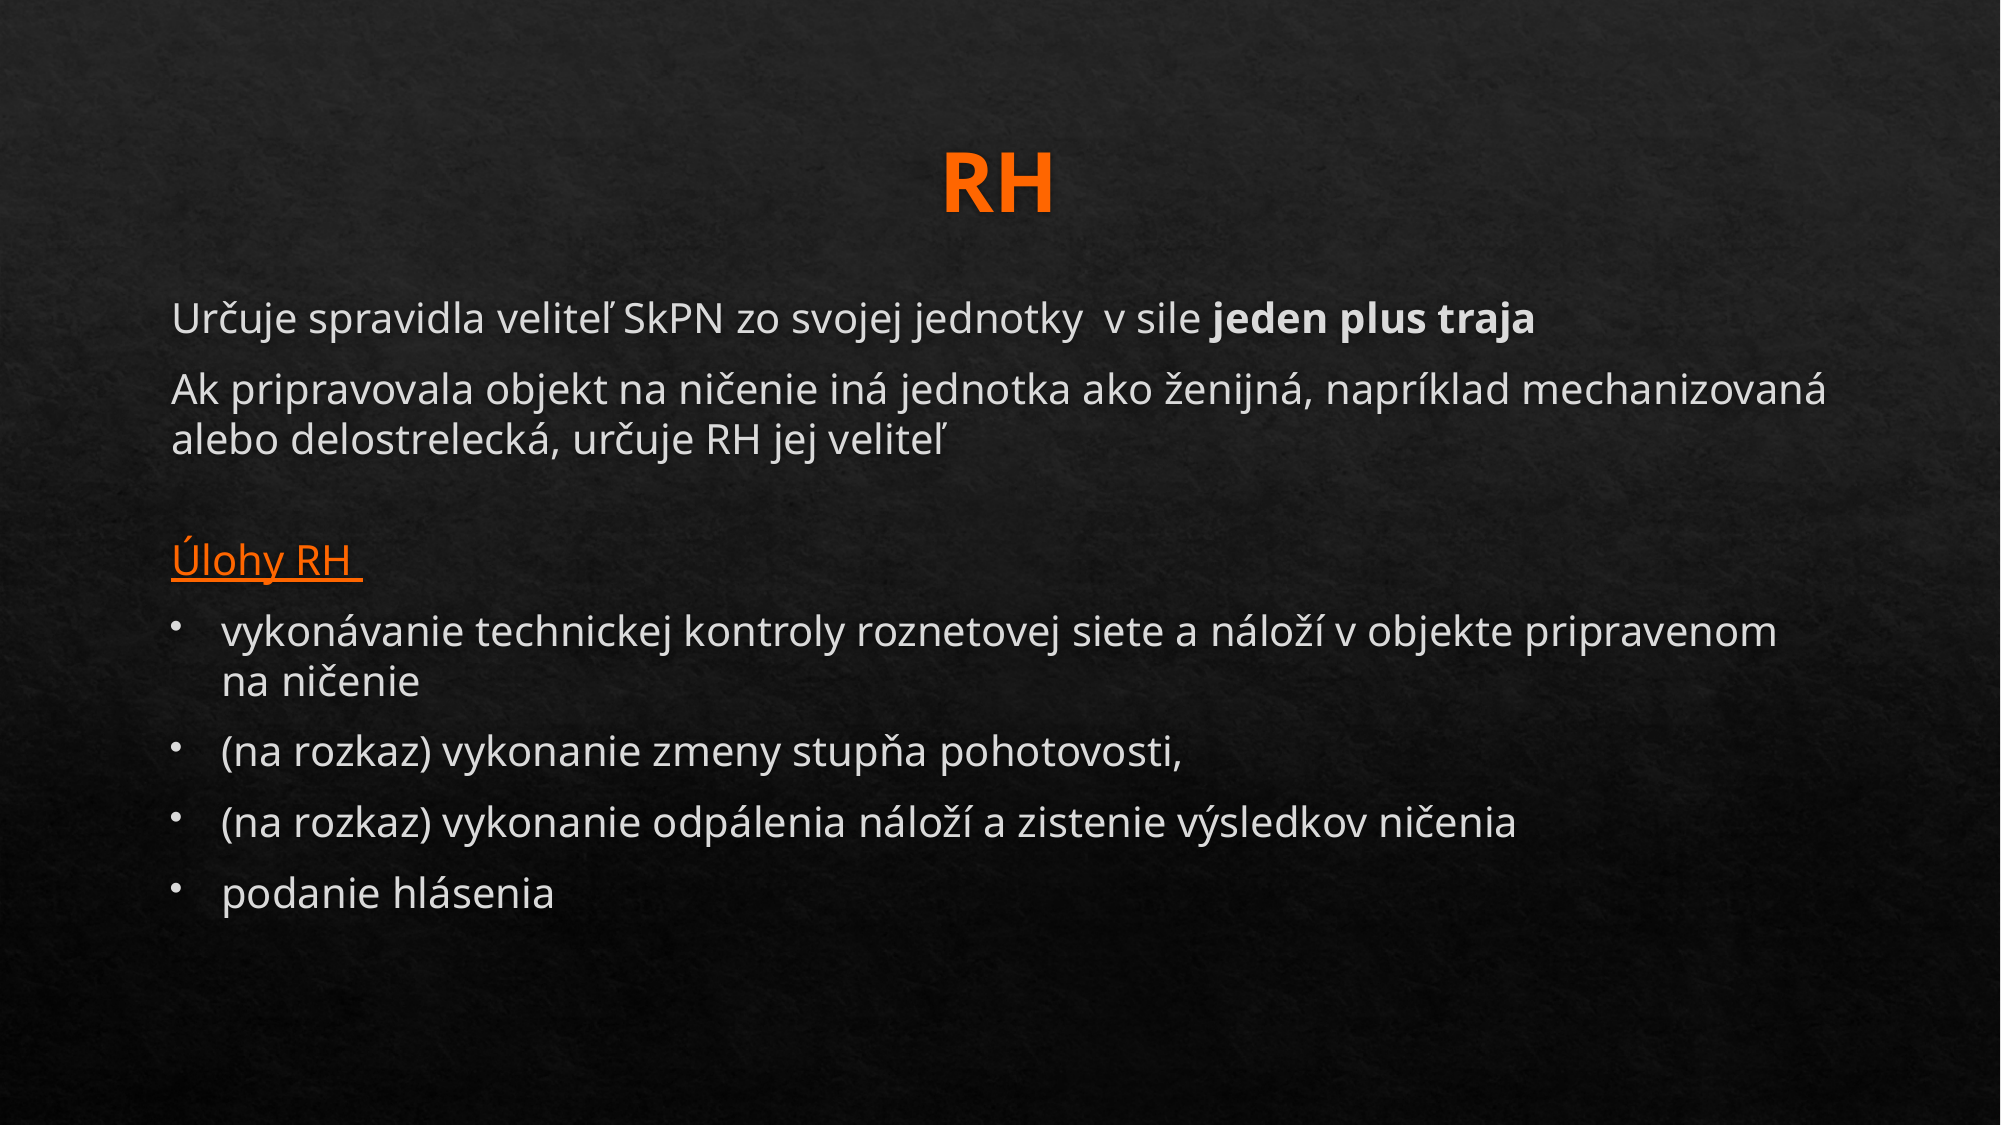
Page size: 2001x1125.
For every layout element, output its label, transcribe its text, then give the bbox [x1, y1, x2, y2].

list Určuje spravidla veliteľ SkPN zo svojej jednotky v sile jeden plus traja Ak pripravovala objekt na ničenie iná jednotka ako ženijná, napríklad mechanizovaná alebo delostrelecká, určuje RH jej veliteľ Úlohy RH vykonávanie technickej kontroly roznetovej siete a náloží v objekte pripravenom na ničenie (na rozkaz) vykonanie zmeny stupňa pohotovosti, (na rozkaz) vykonanie odpálenia náloží a zistenie výsledkov ničenia podanie hlásenia [149, 284, 1849, 950]
title RH [149, 99, 1849, 260]
